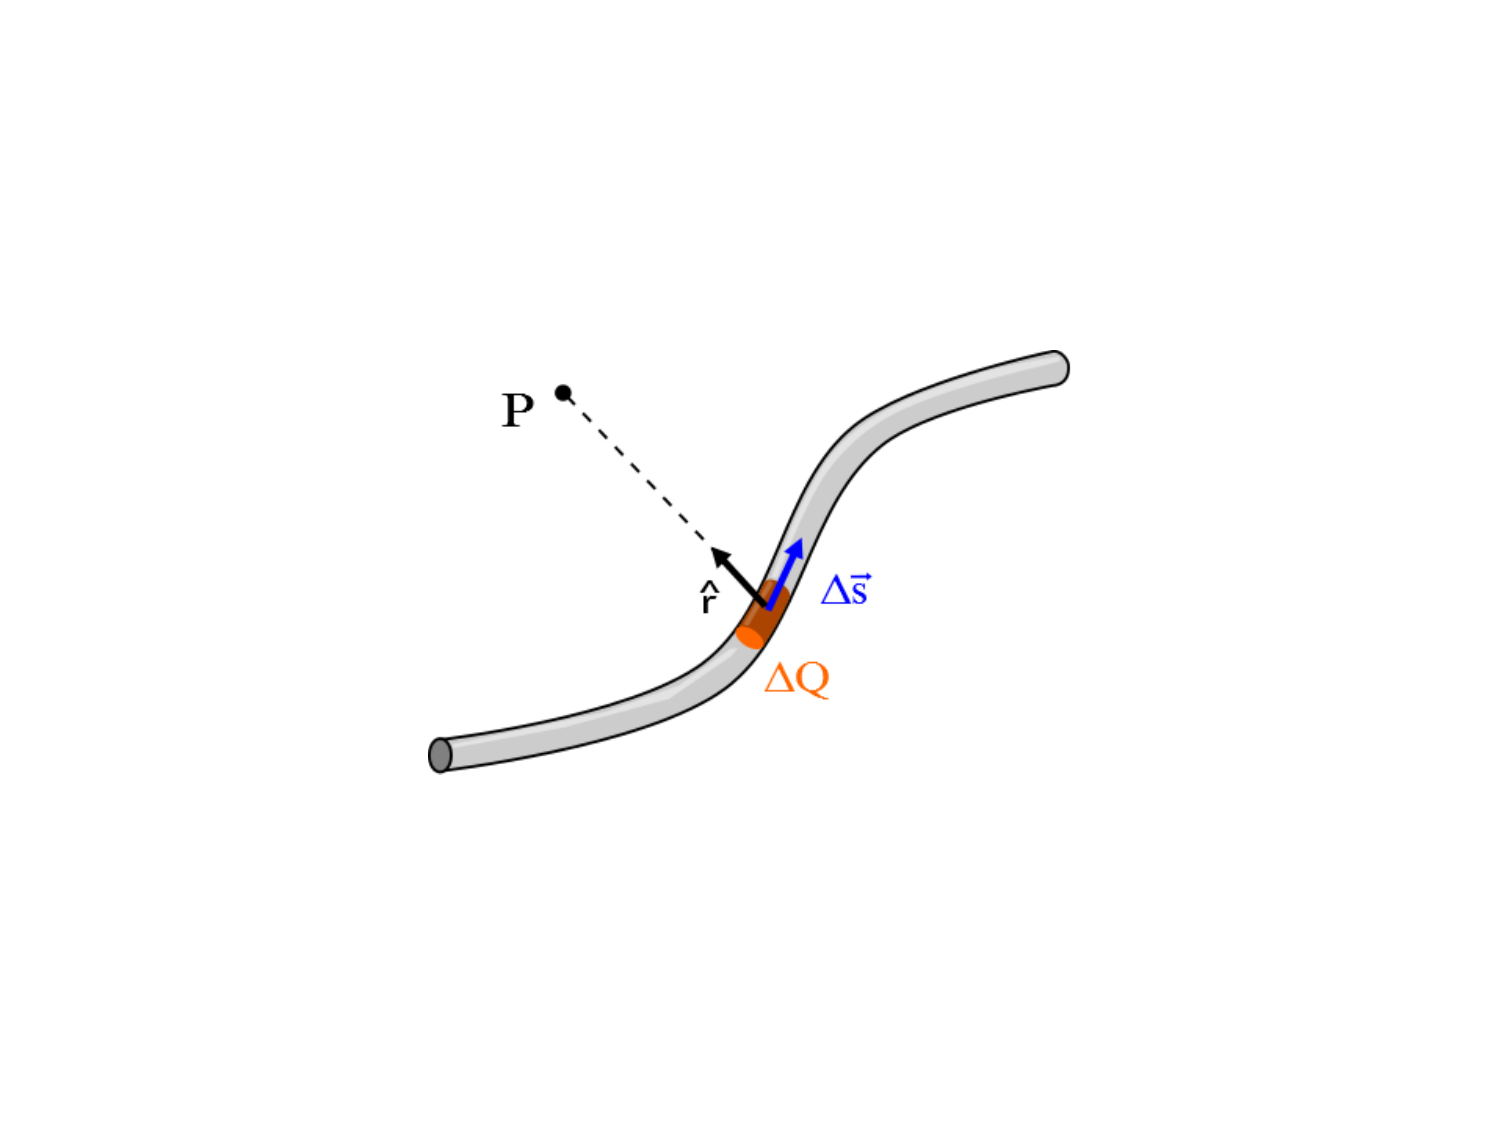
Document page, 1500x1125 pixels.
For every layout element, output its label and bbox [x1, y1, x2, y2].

picture [428, 350, 1072, 775]
